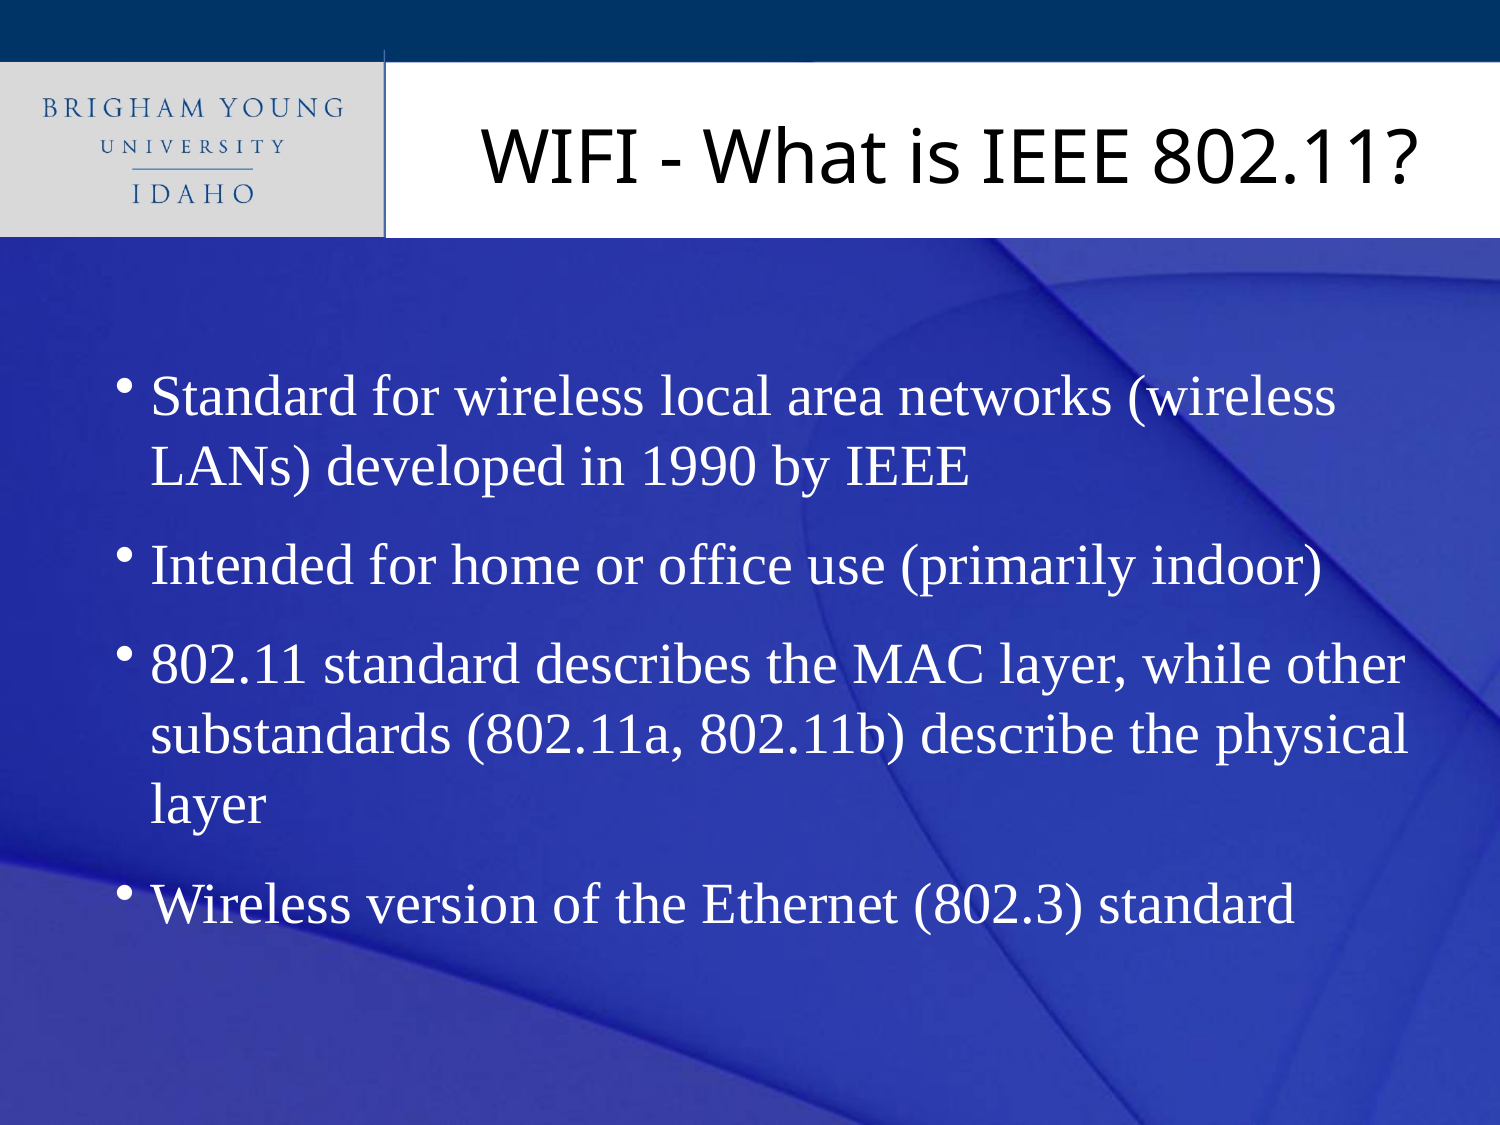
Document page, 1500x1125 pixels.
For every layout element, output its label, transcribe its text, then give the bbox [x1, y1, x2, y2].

picture [0, 62, 1500, 1125]
title WIFI - What is IEEE 802.11? [399, 74, 1500, 233]
text_box Standard for wireless local area networks (wireless LANs) developed in 1990 by IEEE Intended for home or office use (primarily indoor) 802.11 standard describes the MAC layer, while other substandards (802.11a, 802.11b) describe the physical layer Wireless version of the Ethernet (802.3) standard [99, 350, 1425, 943]
